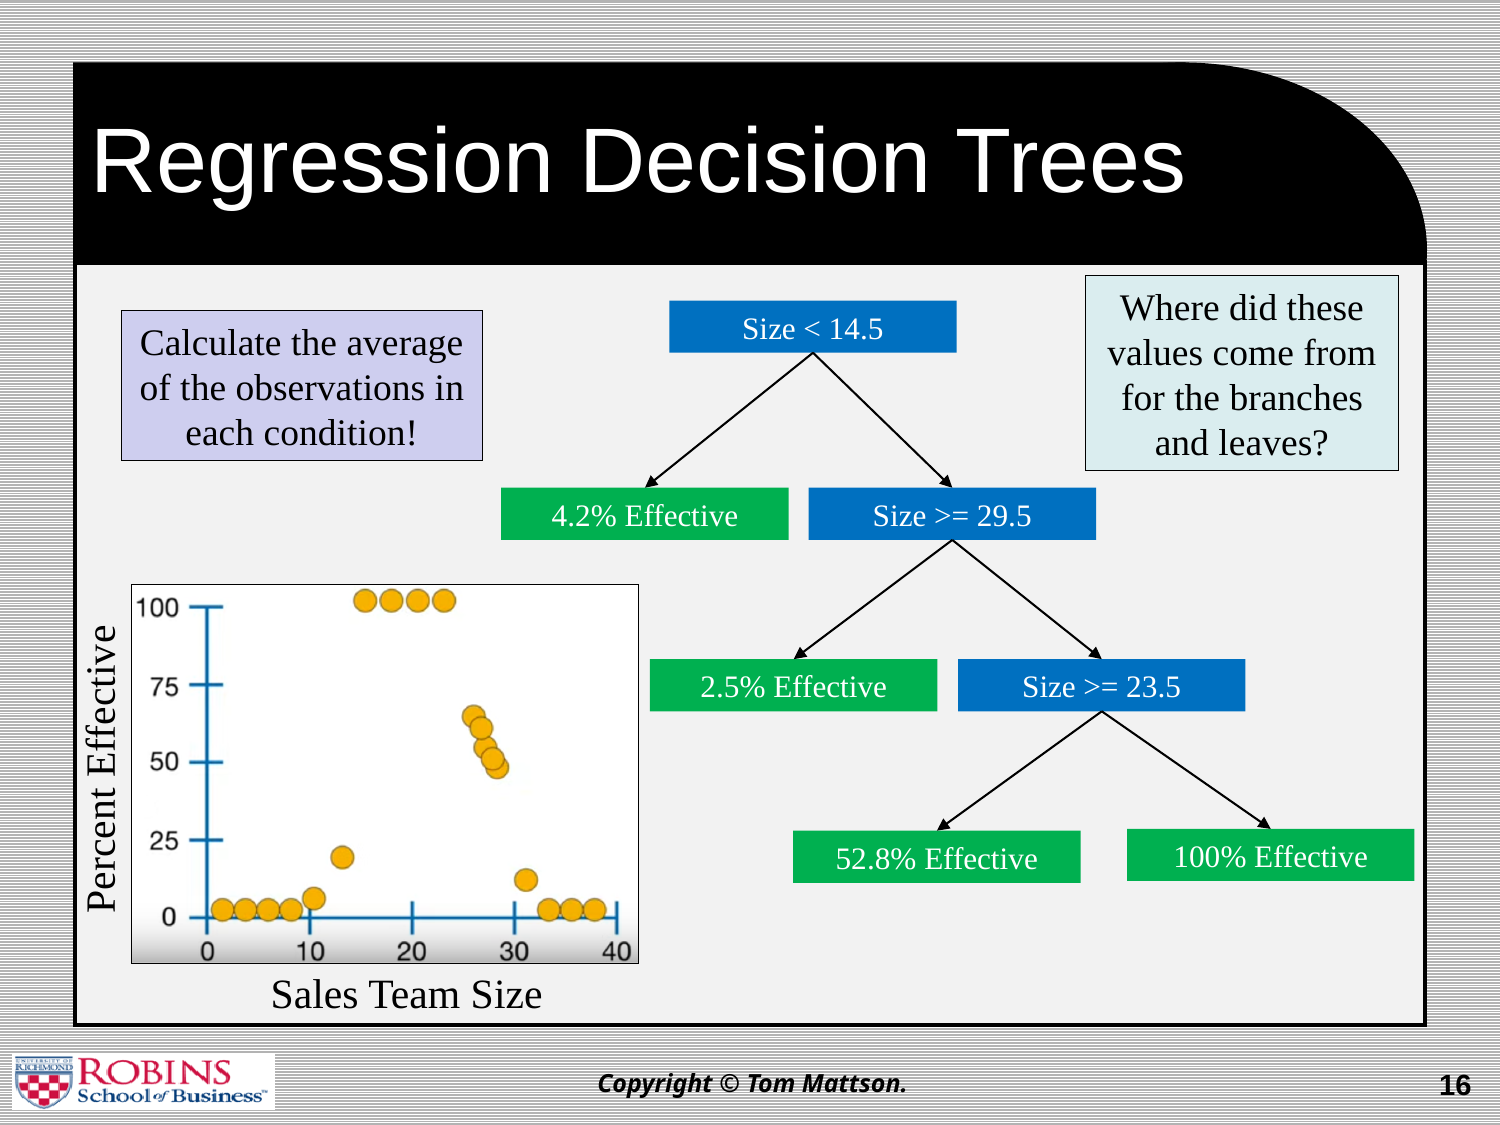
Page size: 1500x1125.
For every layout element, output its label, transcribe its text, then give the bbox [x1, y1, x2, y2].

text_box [793, 540, 953, 660]
list [73, 260, 1427, 1027]
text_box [645, 353, 813, 488]
picture [131, 584, 639, 964]
text_box Sales Team Size [224, 964, 589, 1025]
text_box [936, 712, 1102, 831]
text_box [953, 540, 1102, 660]
text_box Size >= 23.5 [958, 659, 1246, 712]
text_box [1102, 712, 1271, 829]
text_box Size < 14.5 [669, 300, 957, 353]
text_box 100% Effective [1127, 828, 1415, 881]
text_box 52.8% Effective [793, 830, 1081, 883]
text_box Percent Effective [65, 579, 131, 960]
text_box 4.2% Effective [501, 487, 789, 540]
text_box Calculate the average of the observations in each condition! [121, 310, 483, 461]
text_box Size >= 29.5 [808, 487, 1097, 540]
title Regression Decision Trees [75, 62, 1388, 250]
text_box 2.5% Effective [649, 659, 938, 712]
text_box Where did these values come from for the branches and leaves? [1085, 275, 1399, 471]
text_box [813, 353, 953, 488]
picture [12, 1053, 275, 1110]
